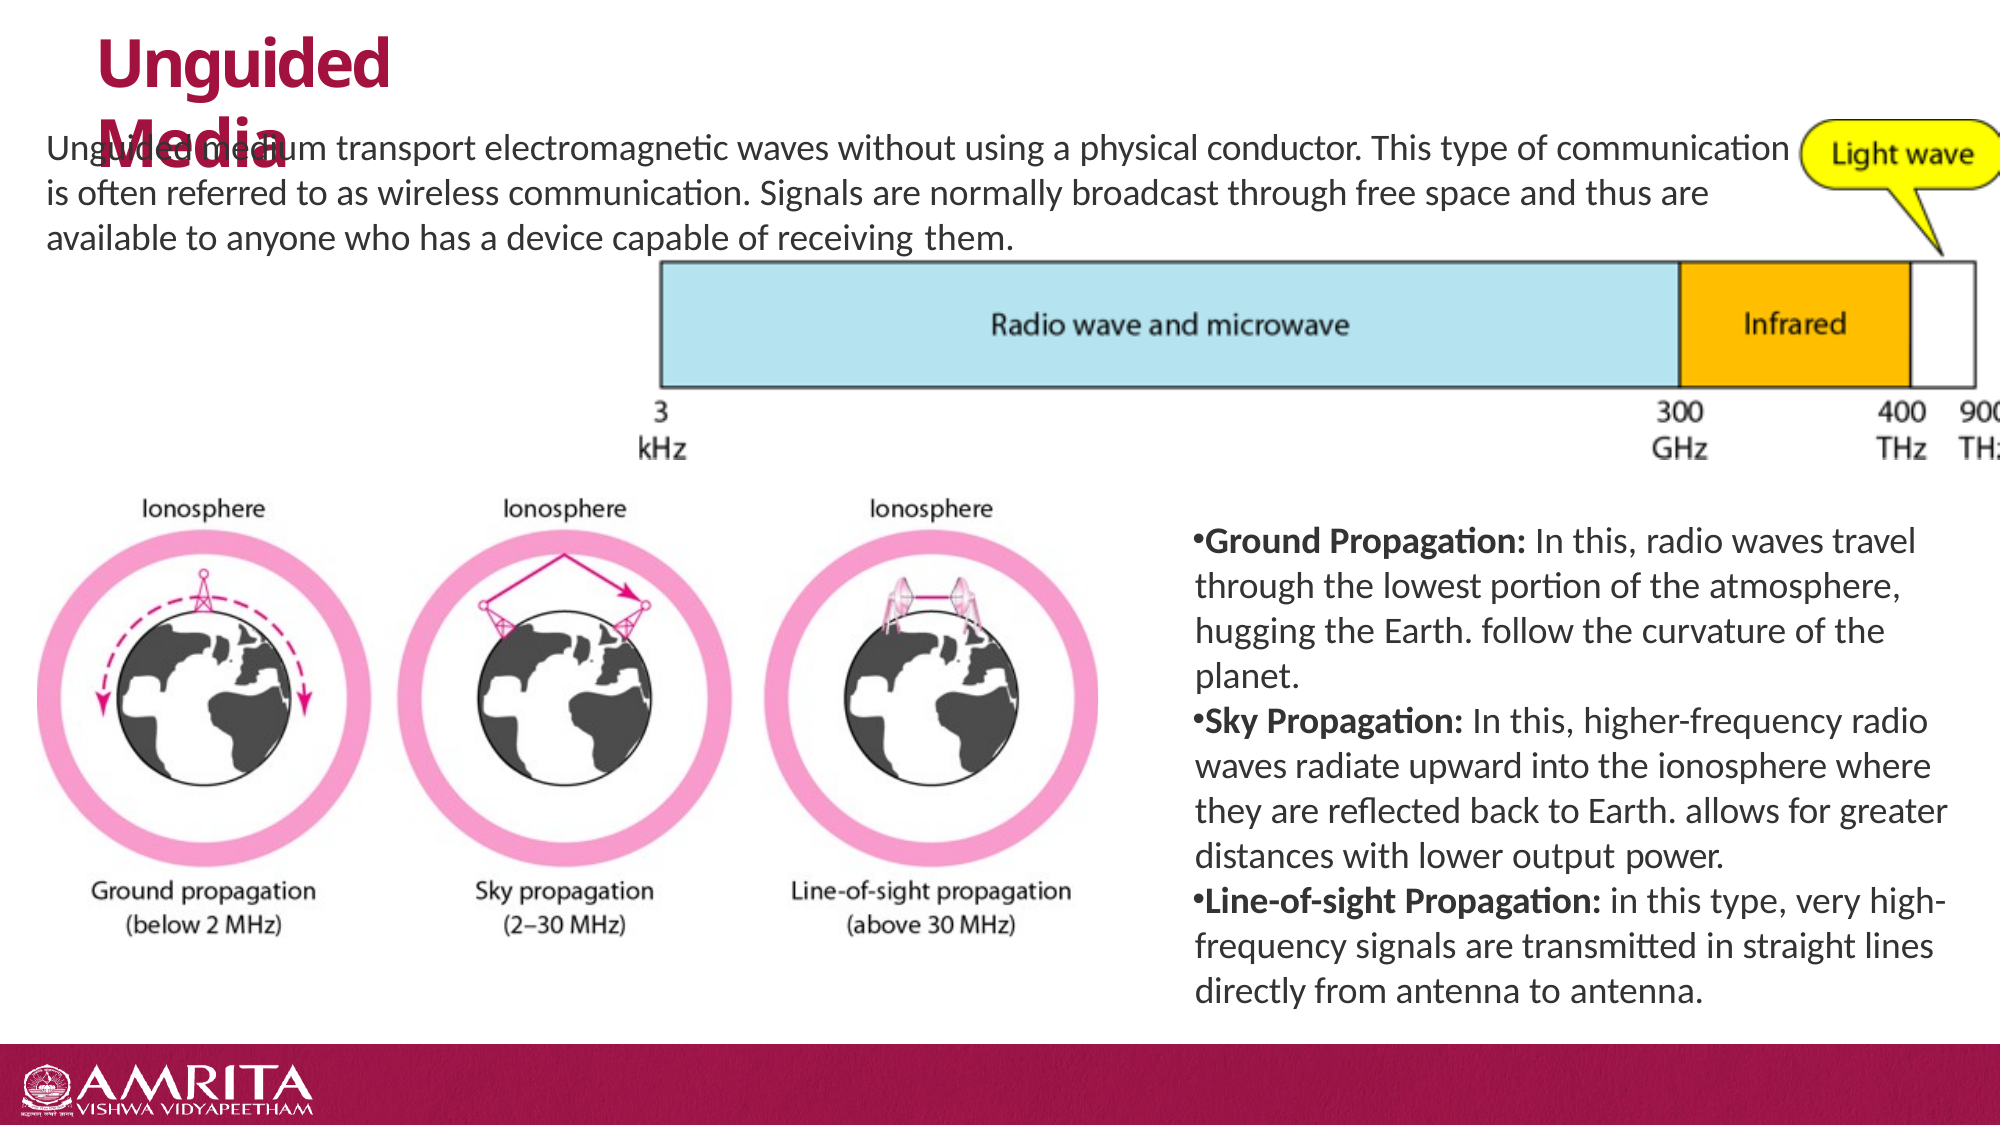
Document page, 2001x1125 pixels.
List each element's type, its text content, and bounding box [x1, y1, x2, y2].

text_box Unguided medium transport electromagnetic waves without using a physical conductor. This type of communication is often referred to as wireless communication. Signals are normally broadcast through free space and thus are available to anyone who has a device capable of receiving them. [43, 120, 1815, 258]
title Unguided Media [93, 18, 547, 120]
picture [0, 1044, 2000, 1125]
text_box Ground Propagation: In this, radio waves travel through the lowest portion of the atmosphere, hugging the Earth. follow the curvature of the planet. Sky Propagation: In this, higher-frequency radio waves radiate upward into the ionosphere where they are reflected back to Earth. allows for greater distances with lower output power. Line-of-sight Propagation: in this type, very high- frequency signals are transmitted in straight lines directly from antenna to antenna. [1192, 513, 1962, 1011]
text_box [37, 497, 1099, 938]
text_box [639, 119, 2000, 460]
